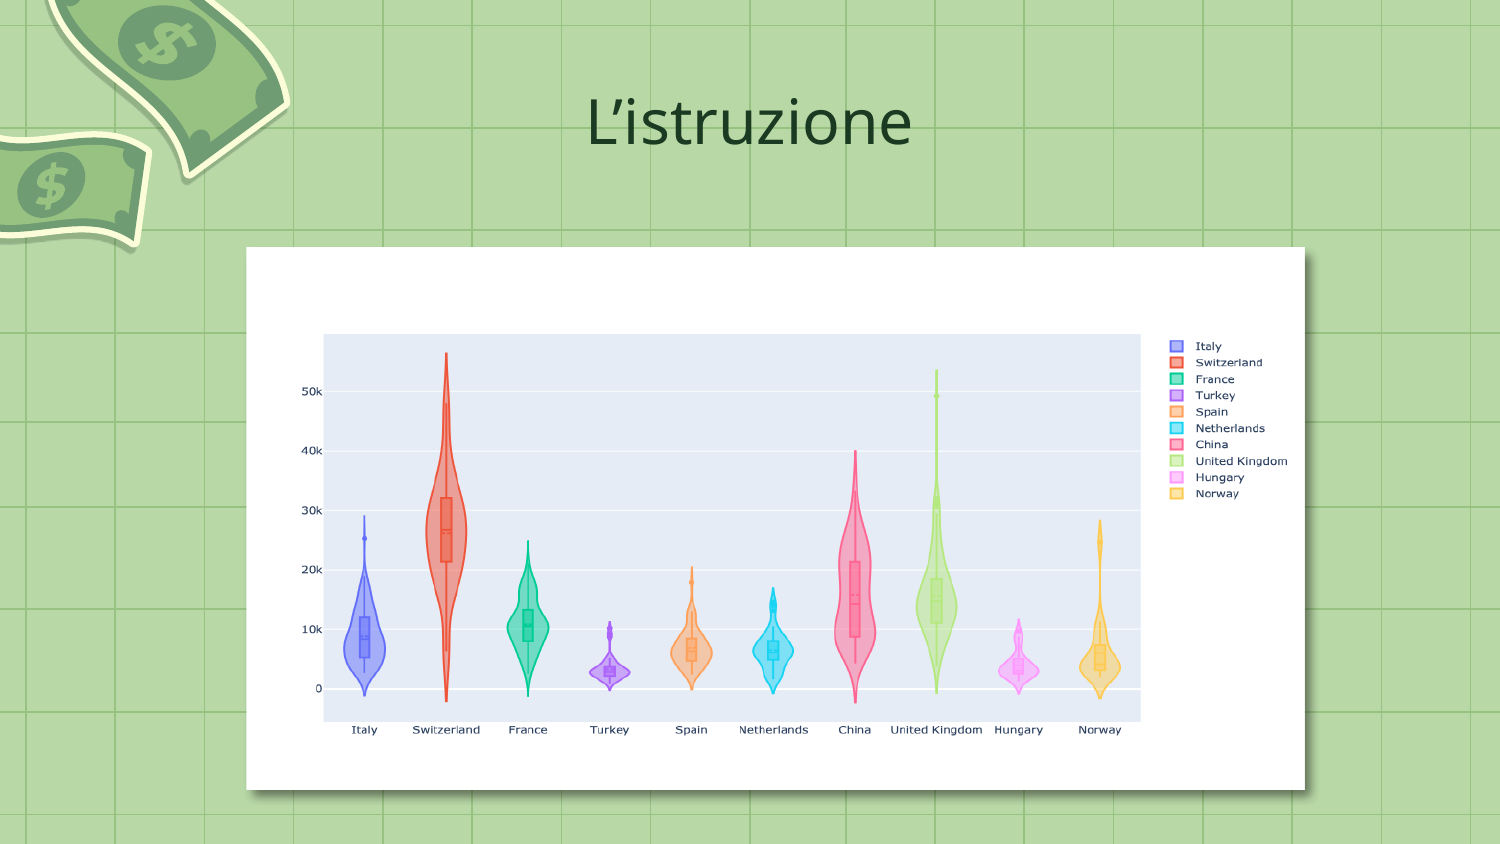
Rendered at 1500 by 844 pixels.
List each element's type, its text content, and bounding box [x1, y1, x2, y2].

picture [245, 247, 1305, 790]
title L’istruzione [290, 72, 1382, 167]
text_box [50, 0, 285, 189]
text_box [0, 74, 142, 295]
